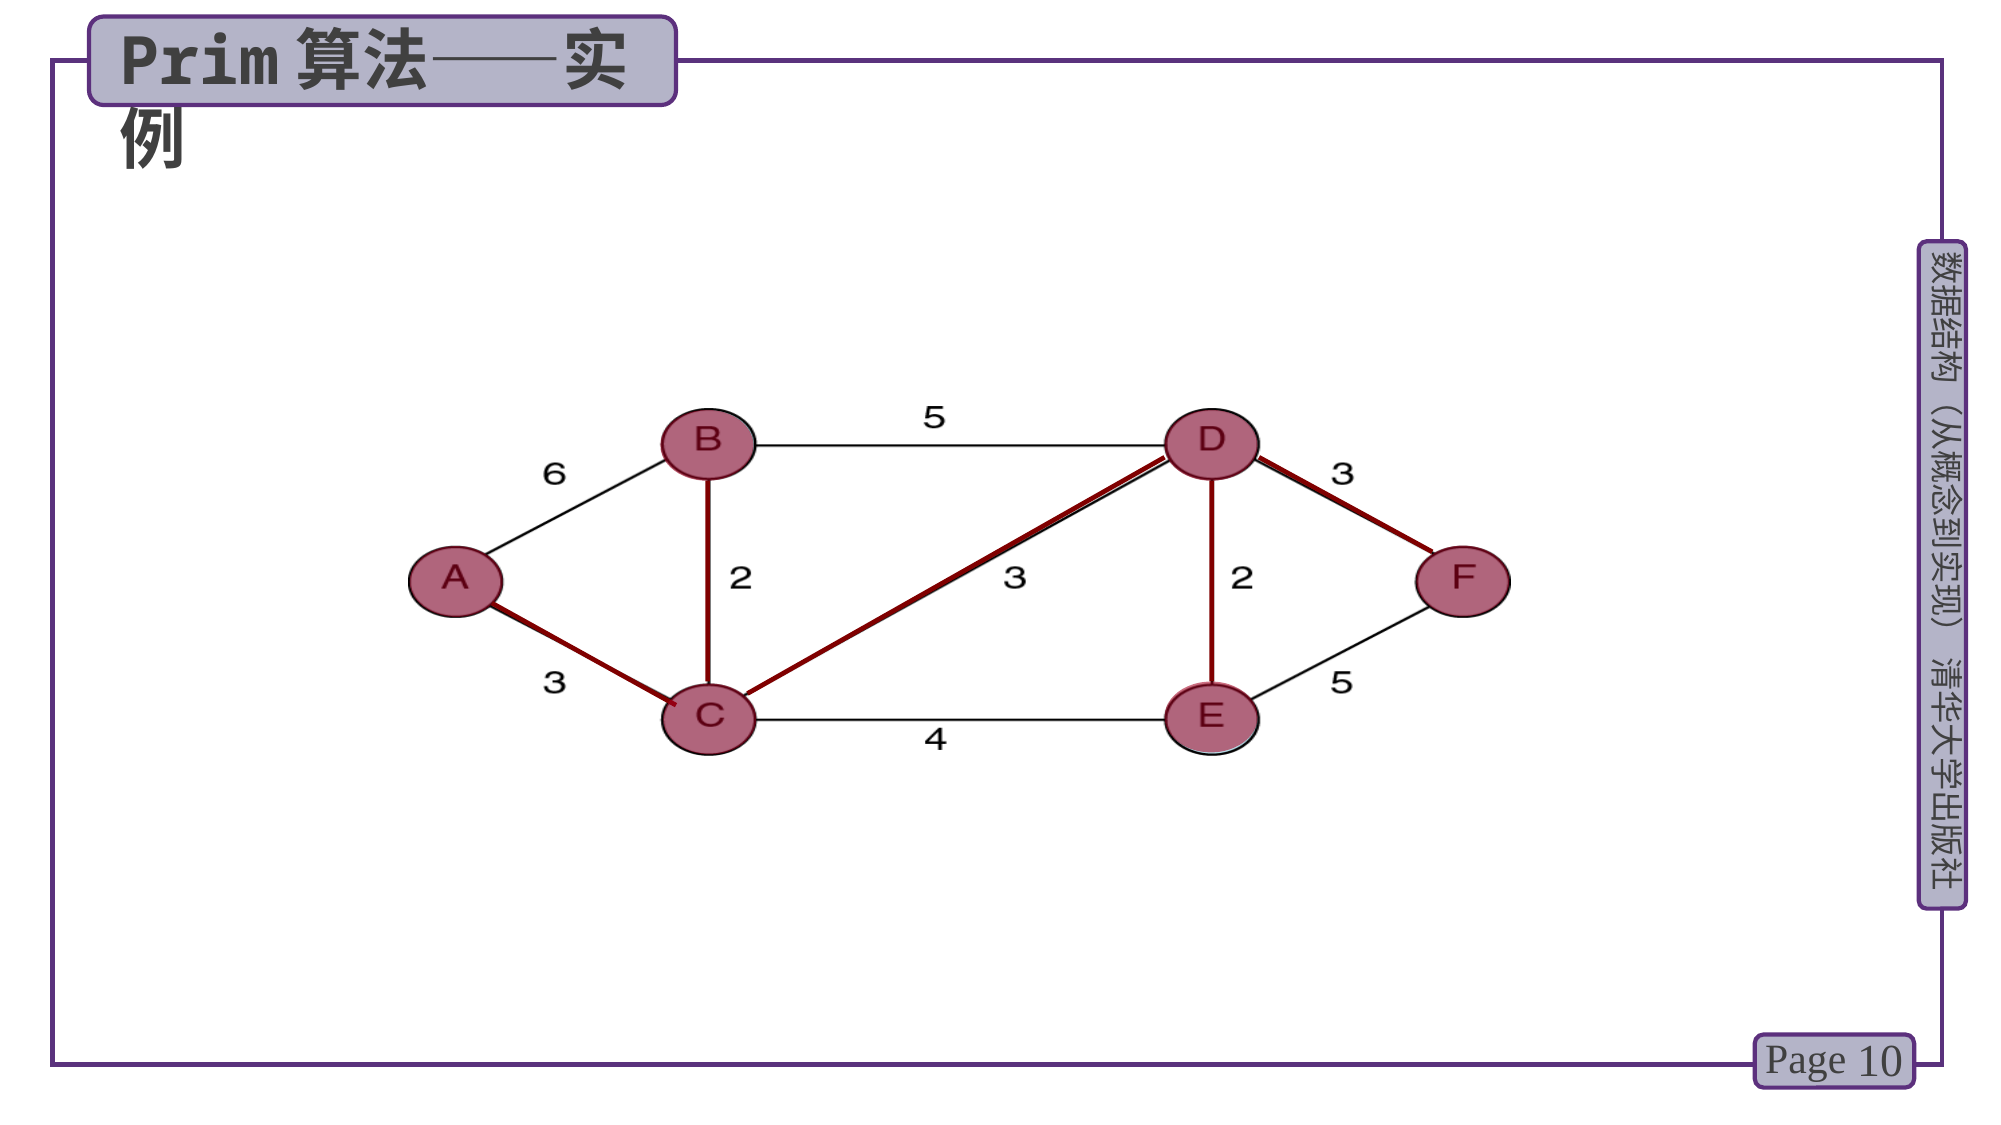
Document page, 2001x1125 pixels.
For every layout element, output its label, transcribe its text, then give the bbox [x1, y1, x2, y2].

text_box Prim算法——实例 [104, 10, 696, 185]
text_box [87, 15, 104, 107]
picture [408, 398, 1511, 759]
